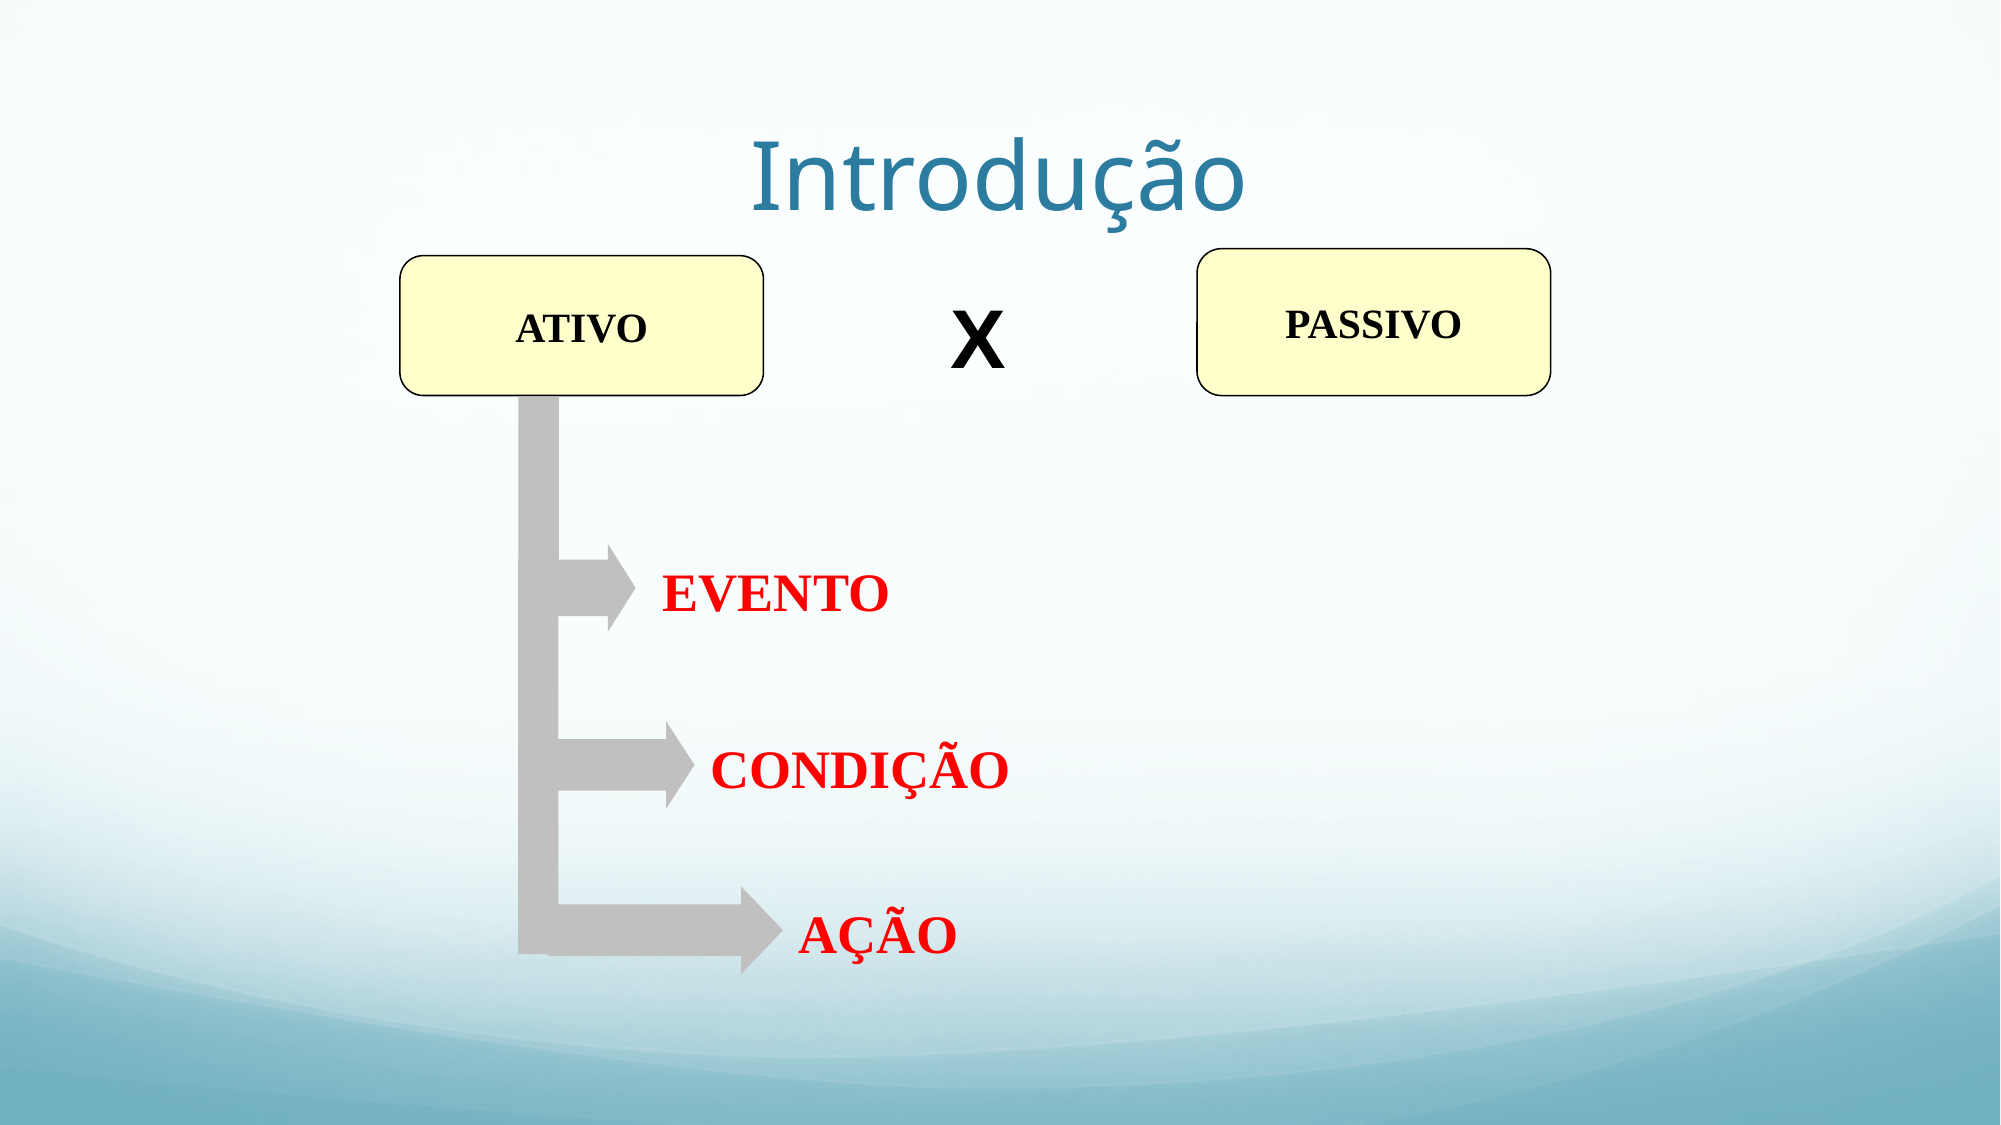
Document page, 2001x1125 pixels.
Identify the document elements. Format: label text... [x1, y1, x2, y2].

title Introdução [120, 17, 1880, 237]
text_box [399, 248, 1552, 397]
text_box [517, 737, 1109, 975]
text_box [517, 395, 973, 612]
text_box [517, 614, 1138, 810]
